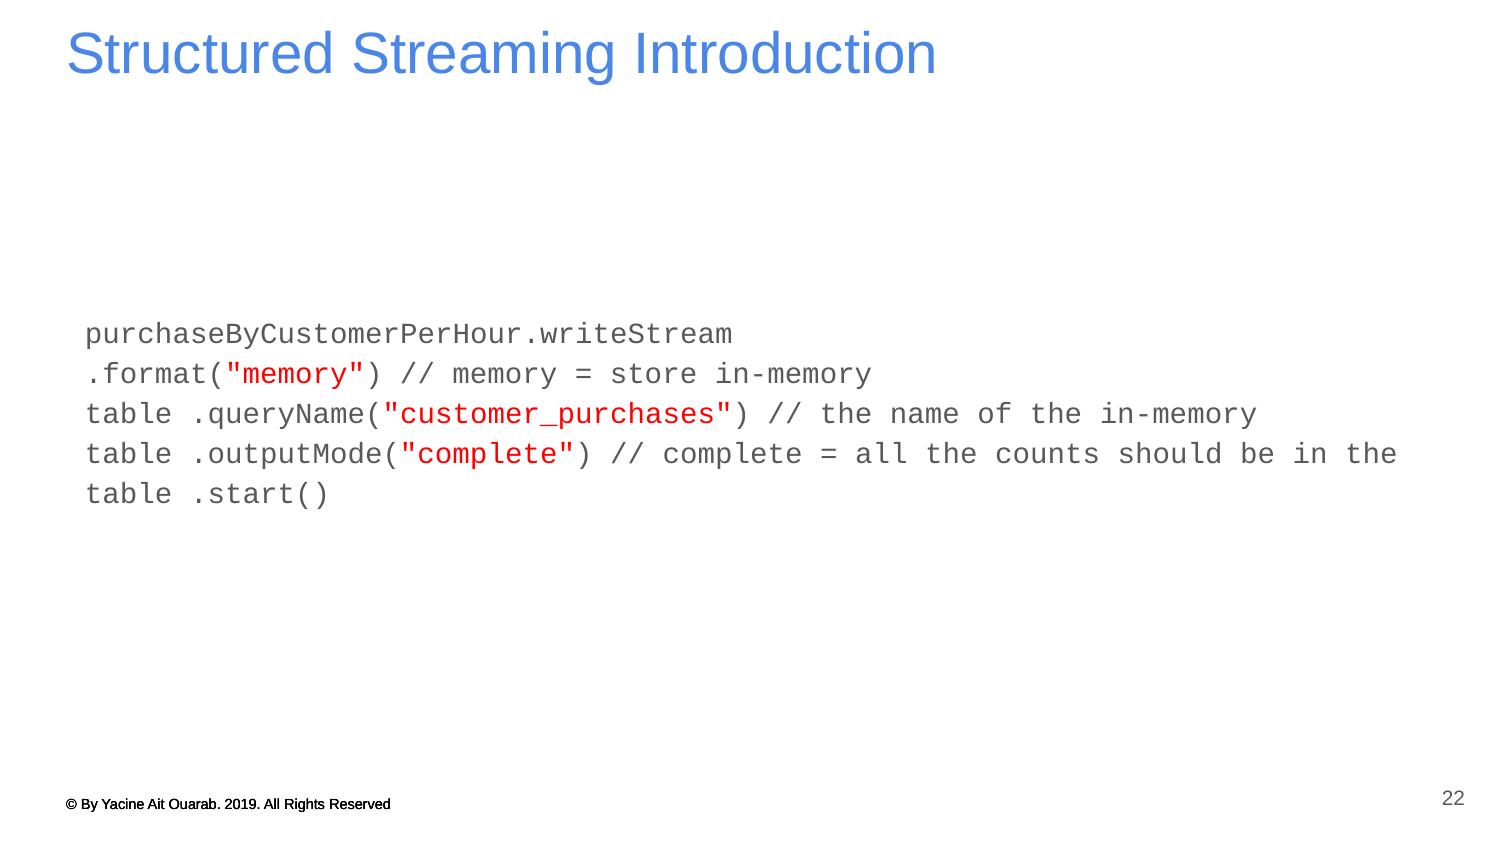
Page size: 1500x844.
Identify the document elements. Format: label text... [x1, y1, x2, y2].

slide_number 22 [1389, 764, 1480, 830]
list purchaseByCustomerPerHour.writeStream .format("memory") // memory = store in-memory table .queryName("customer_purchases") // the name of the in-memory table .outputMode("complete") // complete = all the counts should be in the table .start() [51, 93, 1449, 765]
title Structured Streaming Introduction [51, 0, 1449, 93]
